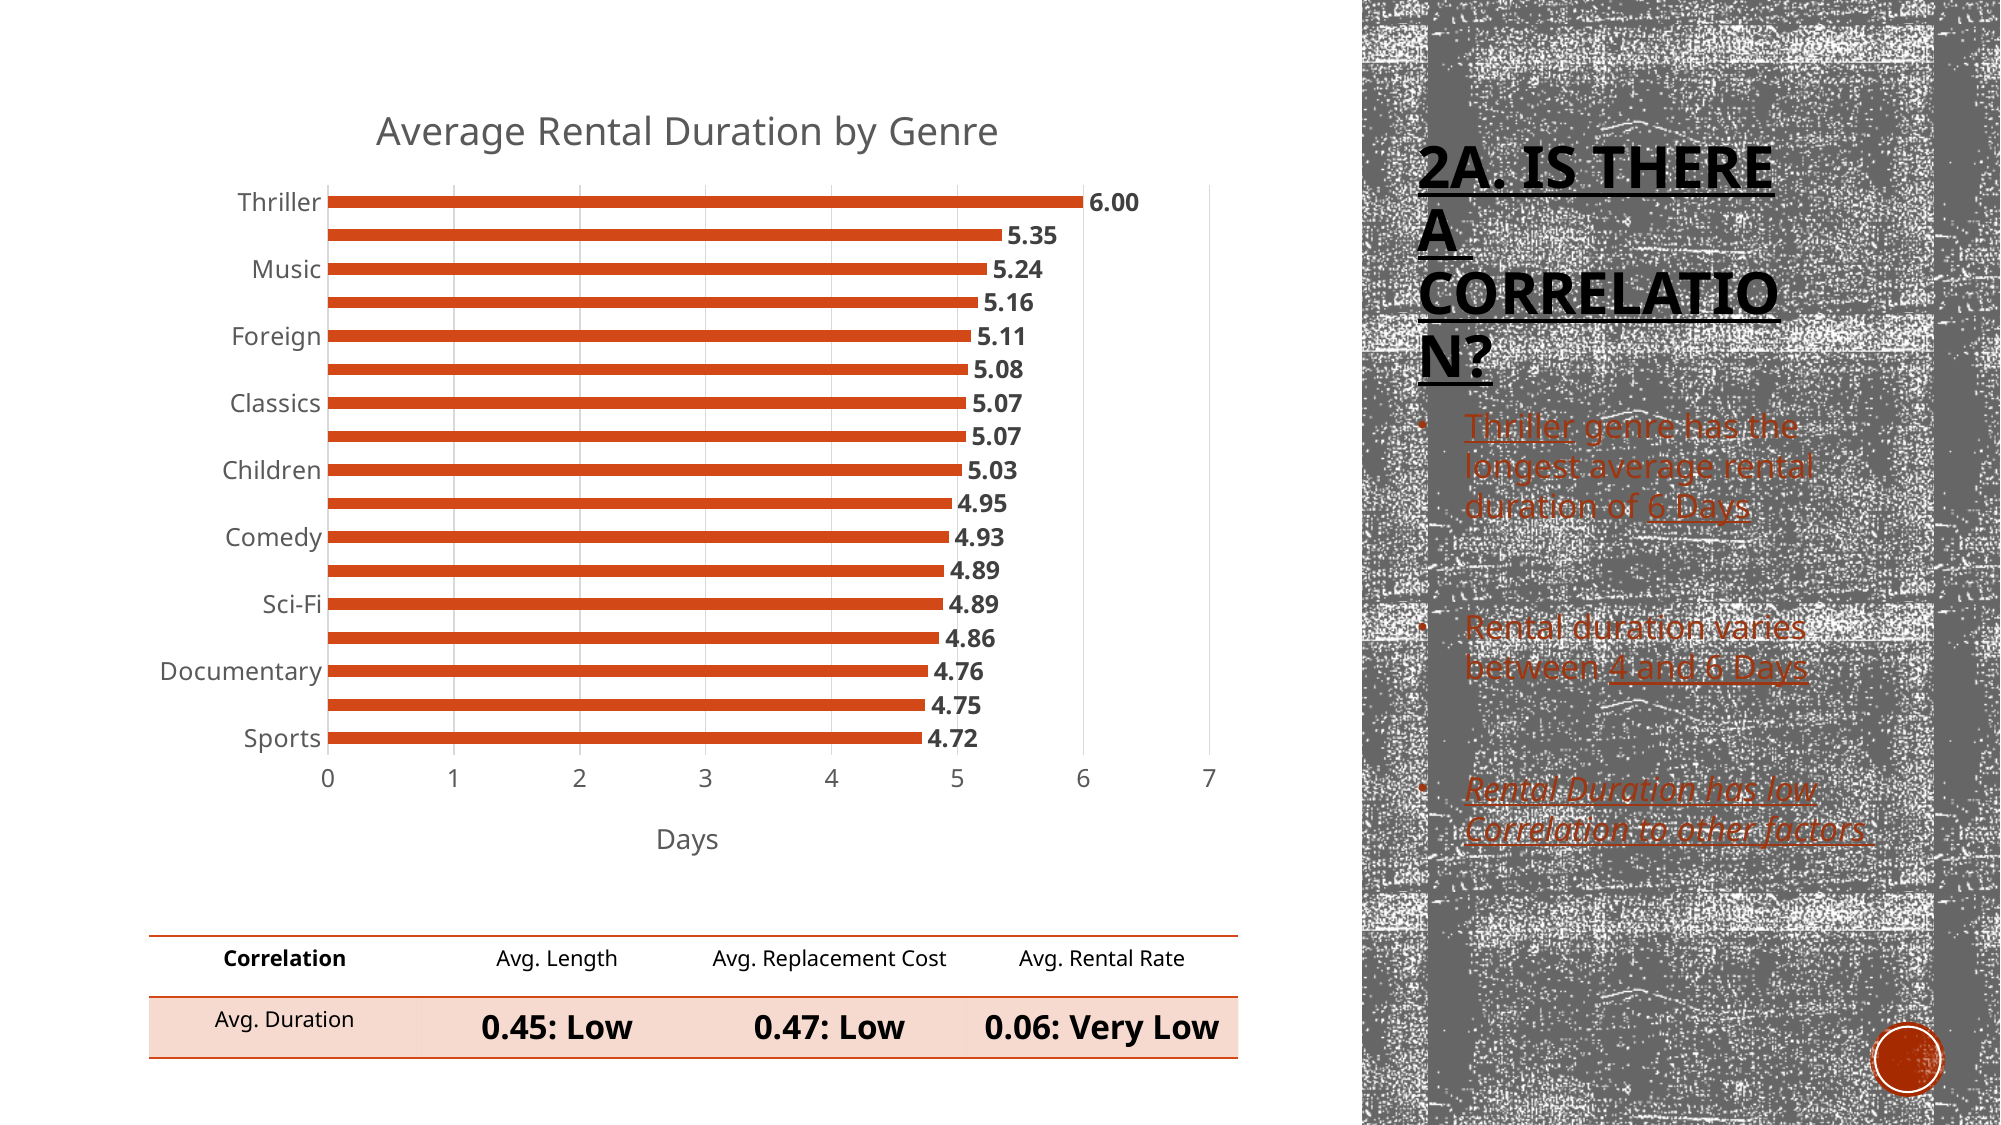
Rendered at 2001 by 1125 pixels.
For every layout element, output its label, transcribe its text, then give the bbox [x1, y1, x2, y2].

table_header Correlation [149, 937, 421, 996]
title 2a. Is there a correlation? [1402, 130, 1815, 398]
chart [140, 70, 1235, 888]
table_cell 0.47: Low [694, 998, 966, 1057]
text_box Out of the Top 100 Movies By revenues generated: Documentary was the most common in the Top 10 Children was the most common in the top 100; Drama was second Thriller never came up once [1362, 0, 2000, 1125]
table_header Avg. Length [421, 937, 694, 996]
table_header Avg. Rental Rate [966, 937, 1238, 996]
table_cell 0.45: Low [421, 998, 694, 1057]
table_cell Avg. Duration [149, 998, 421, 1057]
list Thriller genre has the longest average rental duration of 6 Days Rental duration varies between 4 and 6 Days Rental Duration has low Correlation to other factors [1402, 397, 1928, 938]
table_header Avg. Replacement Cost [694, 937, 966, 996]
table_cell 0.06: Very Low [966, 998, 1238, 1057]
